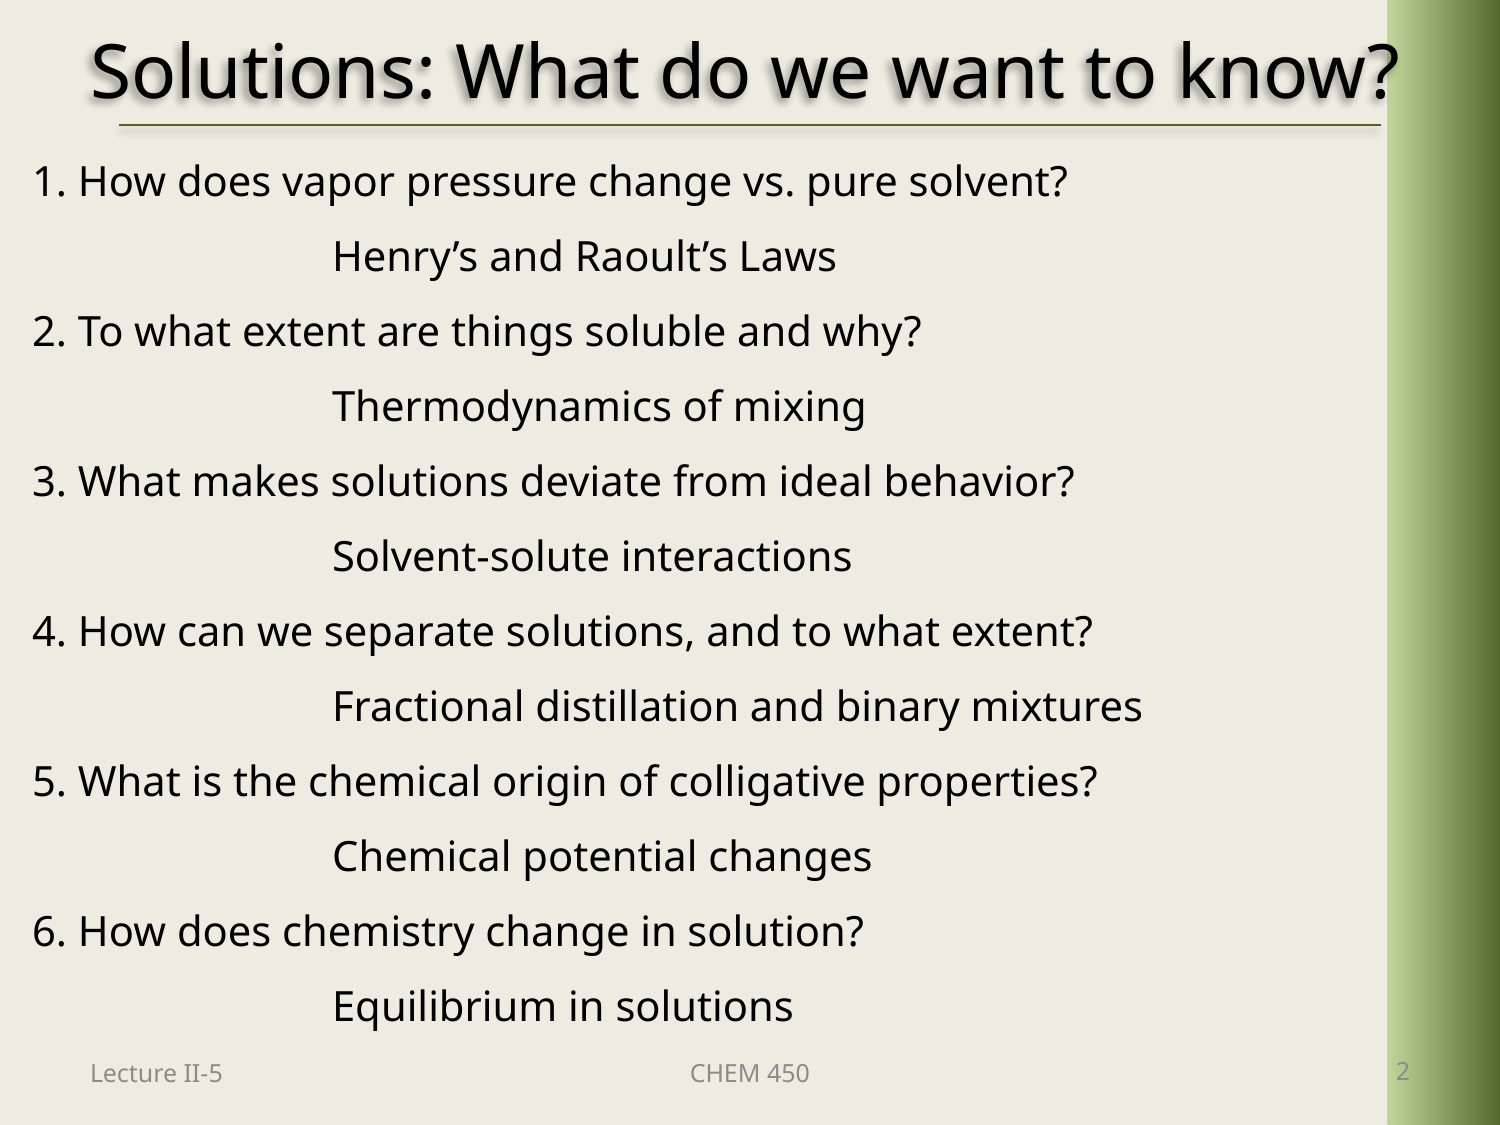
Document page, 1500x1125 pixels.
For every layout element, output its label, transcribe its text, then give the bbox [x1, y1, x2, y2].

slide_number Lecture II-5 [75, 1042, 425, 1103]
slide_number 2 [1074, 1042, 1425, 1103]
title Solutions: What do we want to know? [75, 0, 1425, 163]
footer CHEM 450 [512, 1042, 988, 1103]
text_box 1. How does vapor pressure change vs. pure solvent? Henry’s and Raoult’s Laws 2. To what extent are things soluble and why? Thermodynamics of mixing 3. What makes solutions deviate from ideal behavior? Solvent-solute interactions 4. How can we separate solutions, and to what extent? Fractional distillation and binary mixtures 5. What is the chemical origin of colligative properties? Chemical potential changes 6. How does chemistry change in solution? Equilibrium in solutions [17, 146, 1234, 1037]
